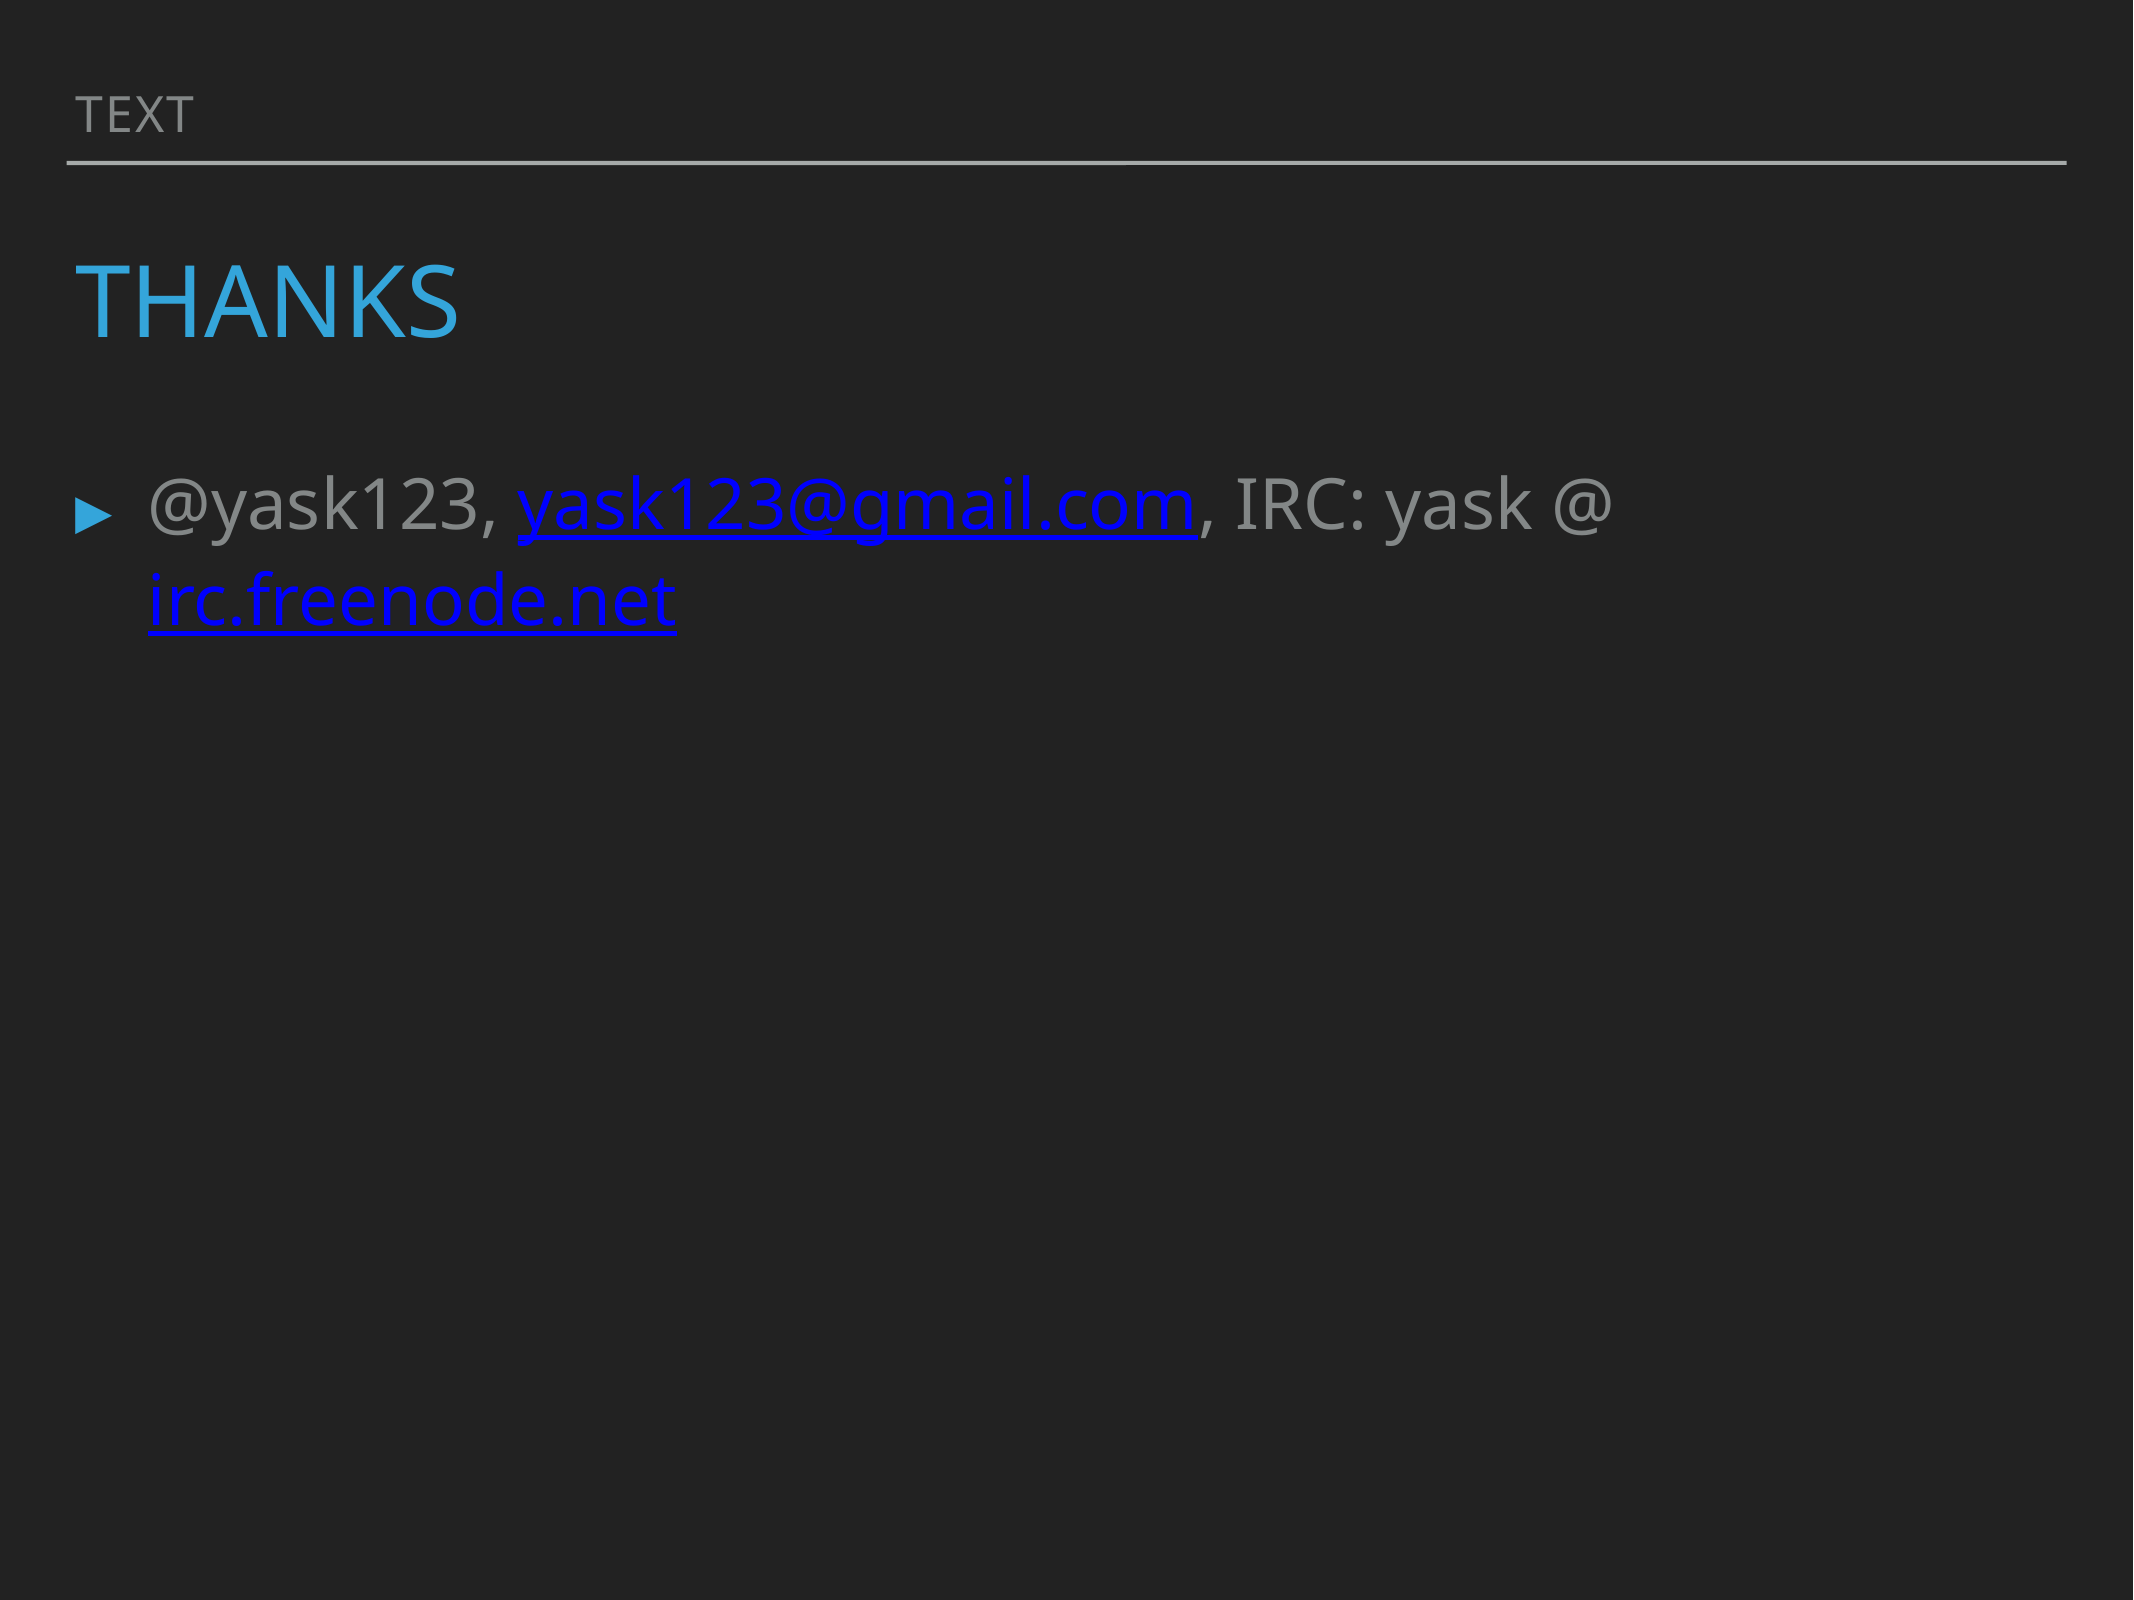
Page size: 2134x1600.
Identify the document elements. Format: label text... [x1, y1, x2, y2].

title Thanks [66, 251, 2068, 372]
list Text [66, 74, 1901, 151]
list @yask123, yask123@gmail.com, IRC: yask @ irc.freenode.net [66, 449, 2068, 1453]
